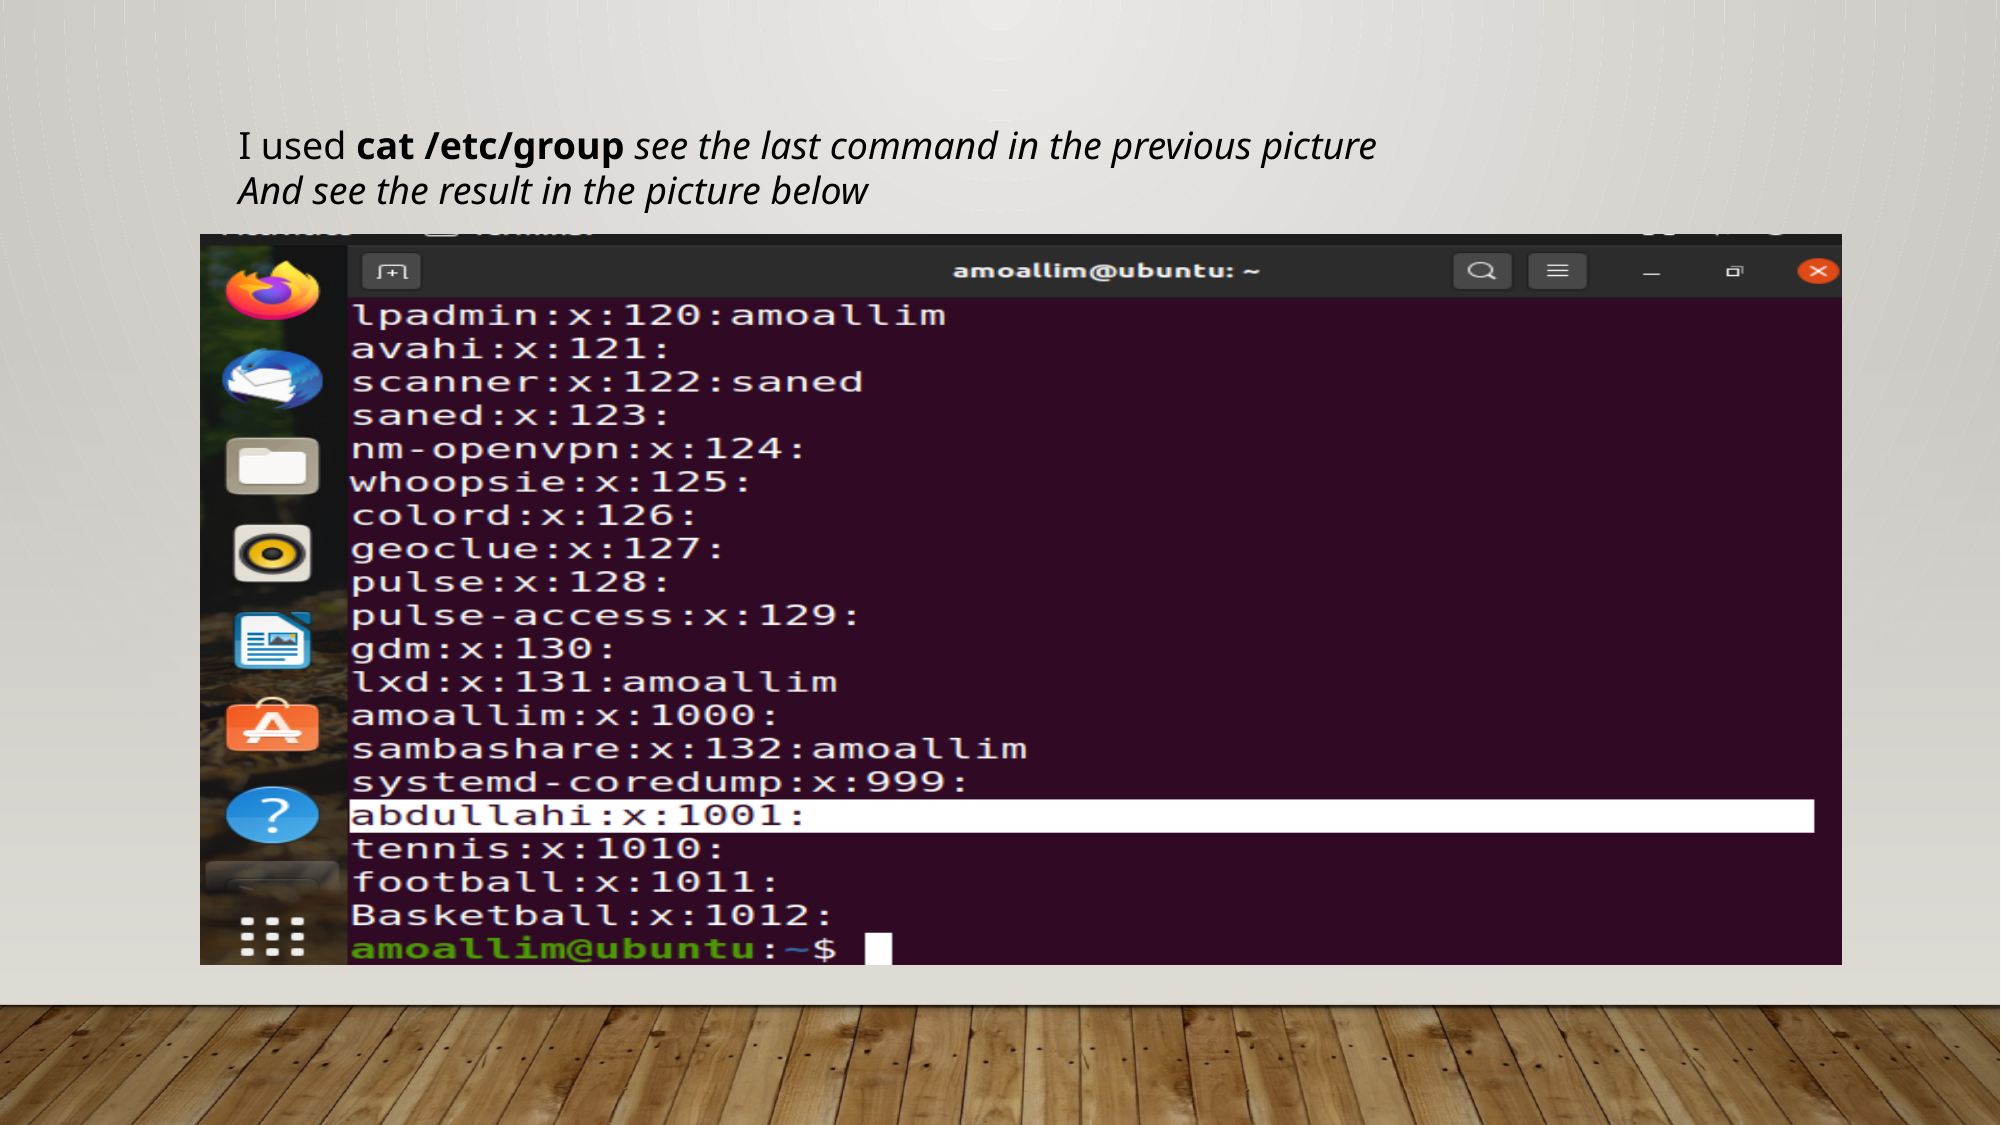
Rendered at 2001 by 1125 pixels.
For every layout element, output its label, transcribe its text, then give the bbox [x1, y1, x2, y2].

picture [0, 1005, 2000, 1125]
text_box I used cat /etc/group see the last command in the previous picture And see the result in the picture below [223, 115, 1681, 220]
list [199, 234, 1842, 965]
